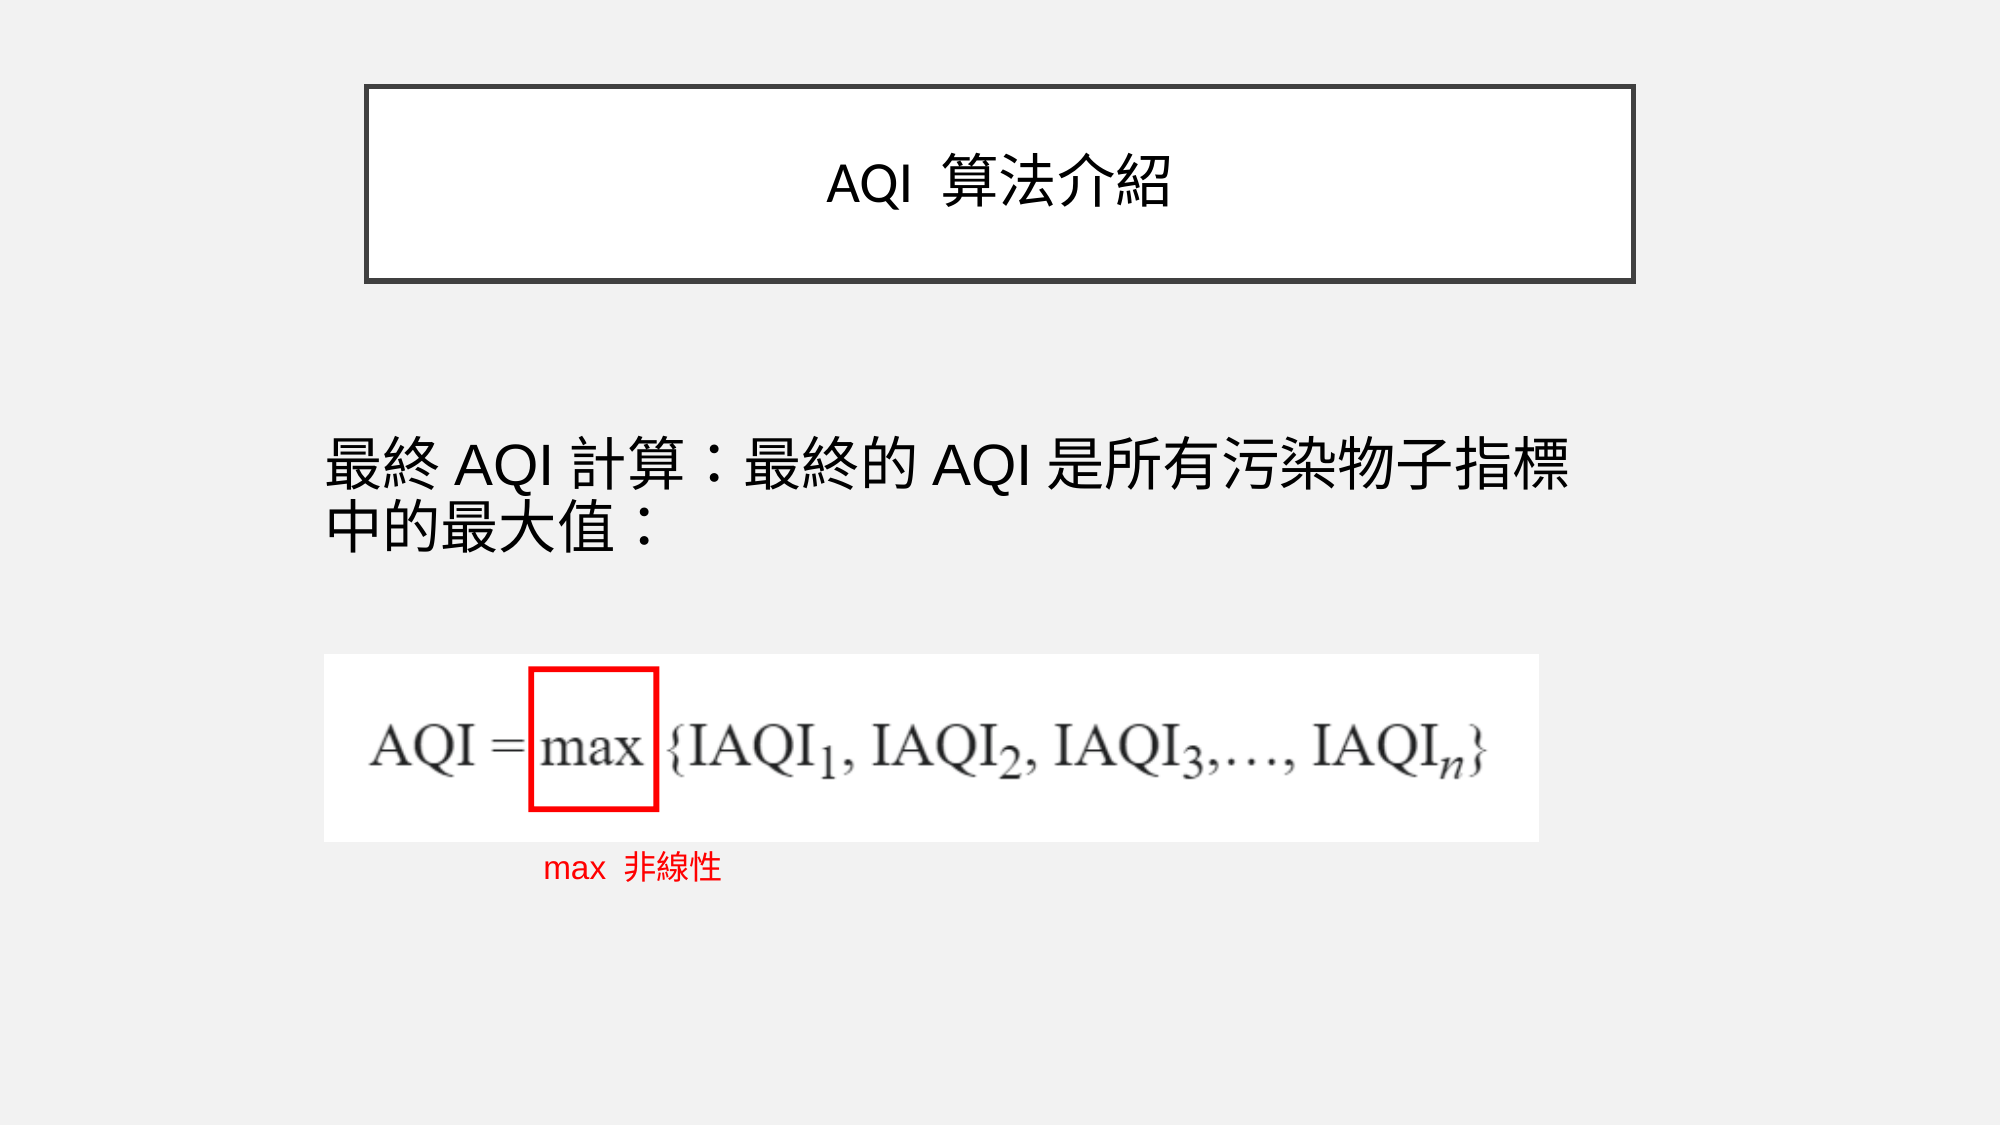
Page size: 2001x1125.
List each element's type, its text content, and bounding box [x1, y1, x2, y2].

text_box max 非線性 [528, 850, 1472, 902]
picture [323, 654, 1540, 842]
list 最終AQI計算：最終的AQI是所有污染物子指標中的最大值： [324, 428, 1593, 667]
title AQI 算法介紹 [366, 86, 1634, 281]
